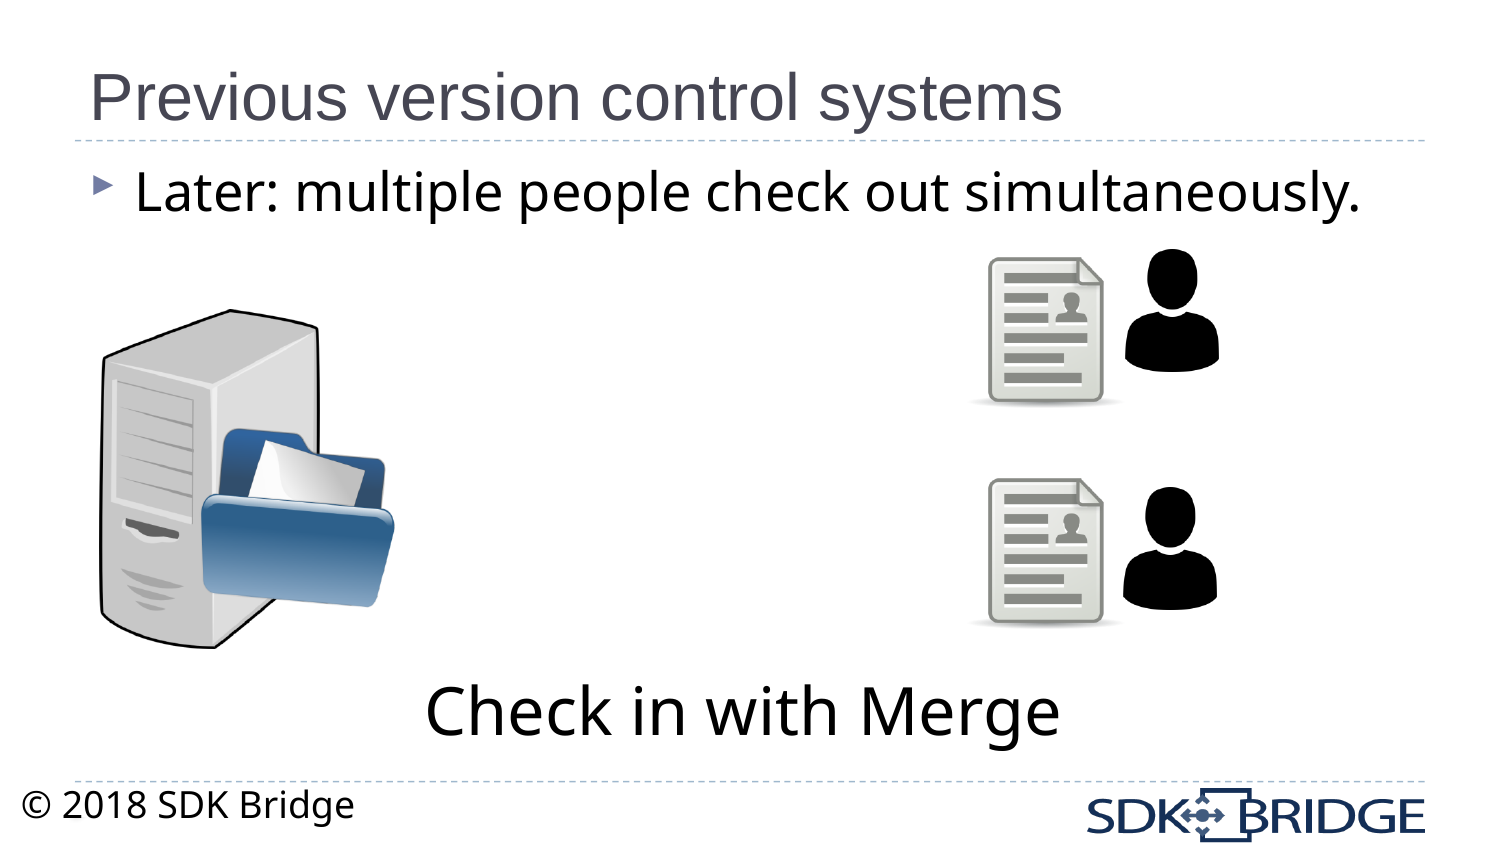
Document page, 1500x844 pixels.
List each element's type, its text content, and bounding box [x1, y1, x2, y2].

list Later: multiple people check out simultaneously. [75, 150, 1425, 758]
picture [966, 478, 1217, 630]
text_box Check in with Merge [409, 661, 1078, 757]
picture [1087, 788, 1425, 843]
title Previous version control systems [75, 18, 1425, 141]
picture [966, 249, 1219, 408]
picture [99, 309, 395, 649]
